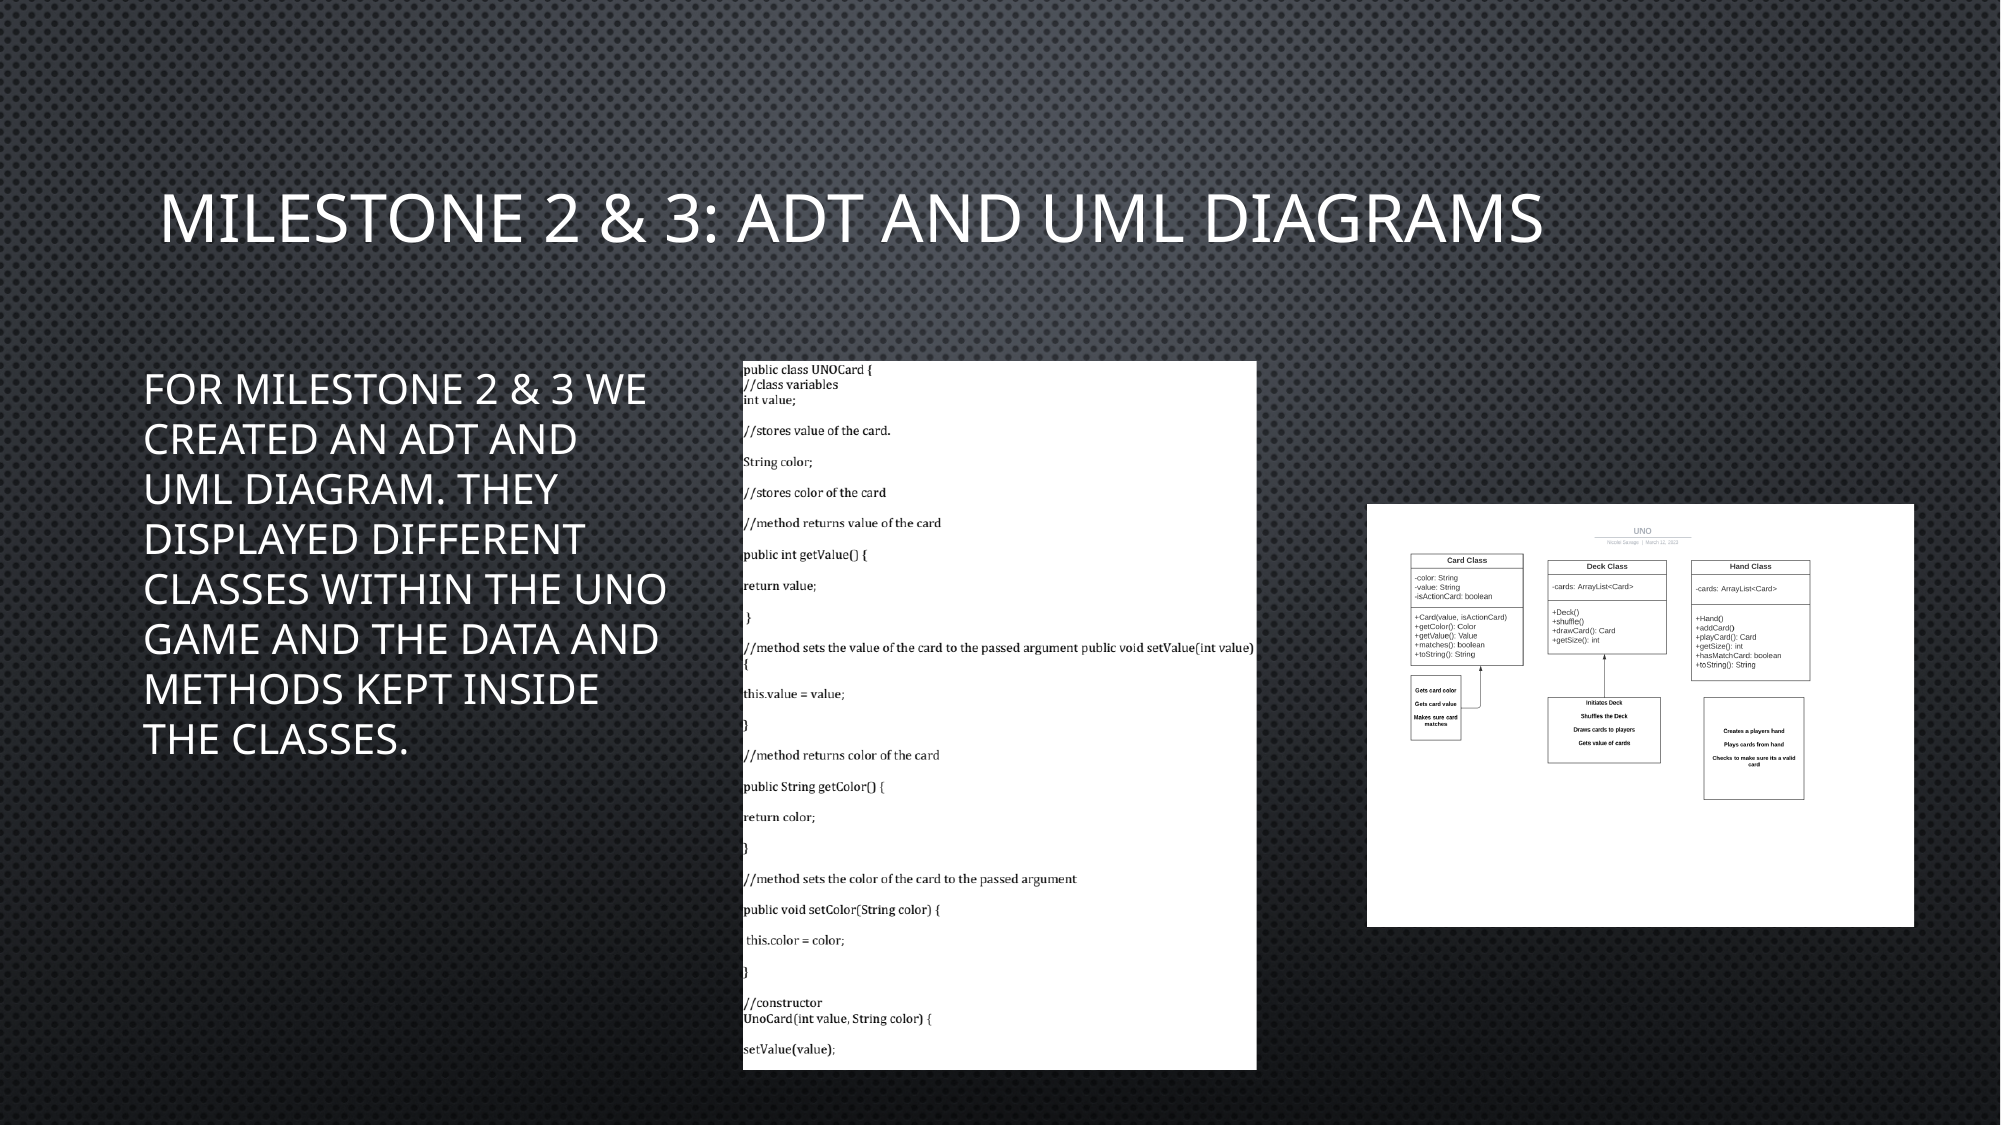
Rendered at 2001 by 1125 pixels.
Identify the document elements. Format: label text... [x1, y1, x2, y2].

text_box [742, 360, 1257, 1071]
picture [1366, 503, 1915, 928]
title Milestone 2 & 3: ADT and UML Diagrams [143, 59, 1769, 372]
list For Milestone 2 & 3 we created an ADT and UML diagram. They displayed different classes within the Uno game and the data and methods kept inside the classes. [127, 306, 684, 819]
